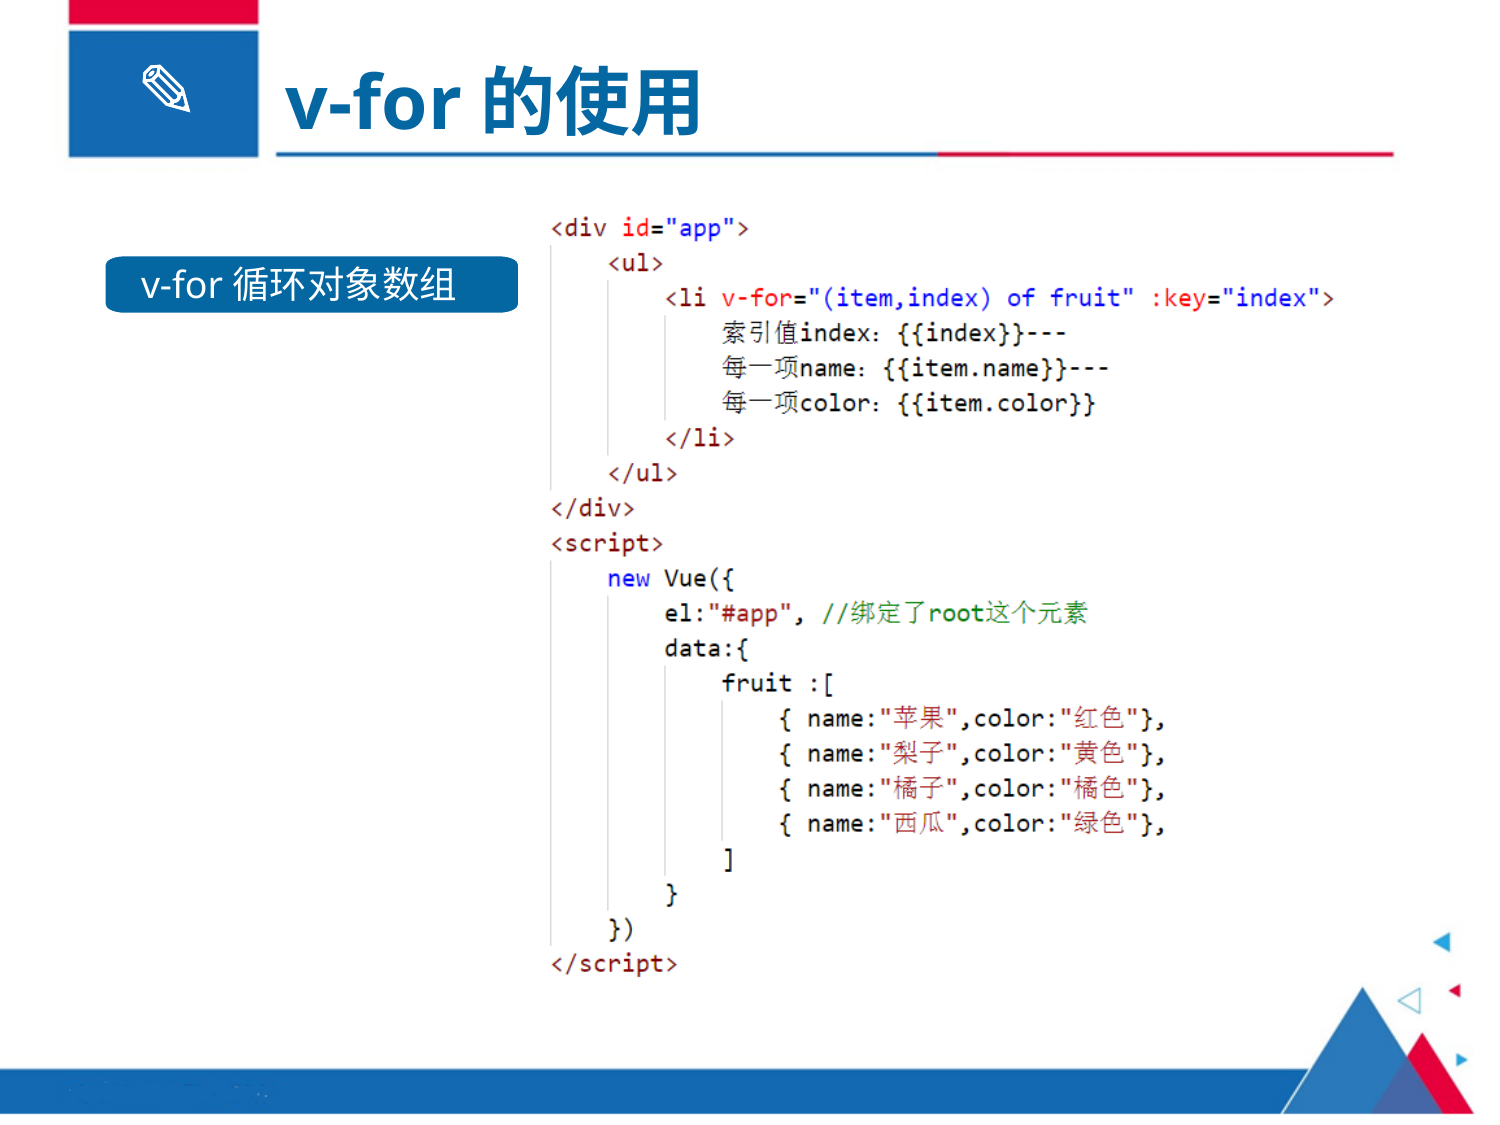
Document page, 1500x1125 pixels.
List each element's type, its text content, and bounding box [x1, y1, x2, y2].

picture [0, 0, 1500, 1125]
text_box v-for的使用 [271, 39, 1499, 159]
text_box [112, 253, 522, 316]
text_box v-for循环对象数组 [103, 253, 485, 314]
